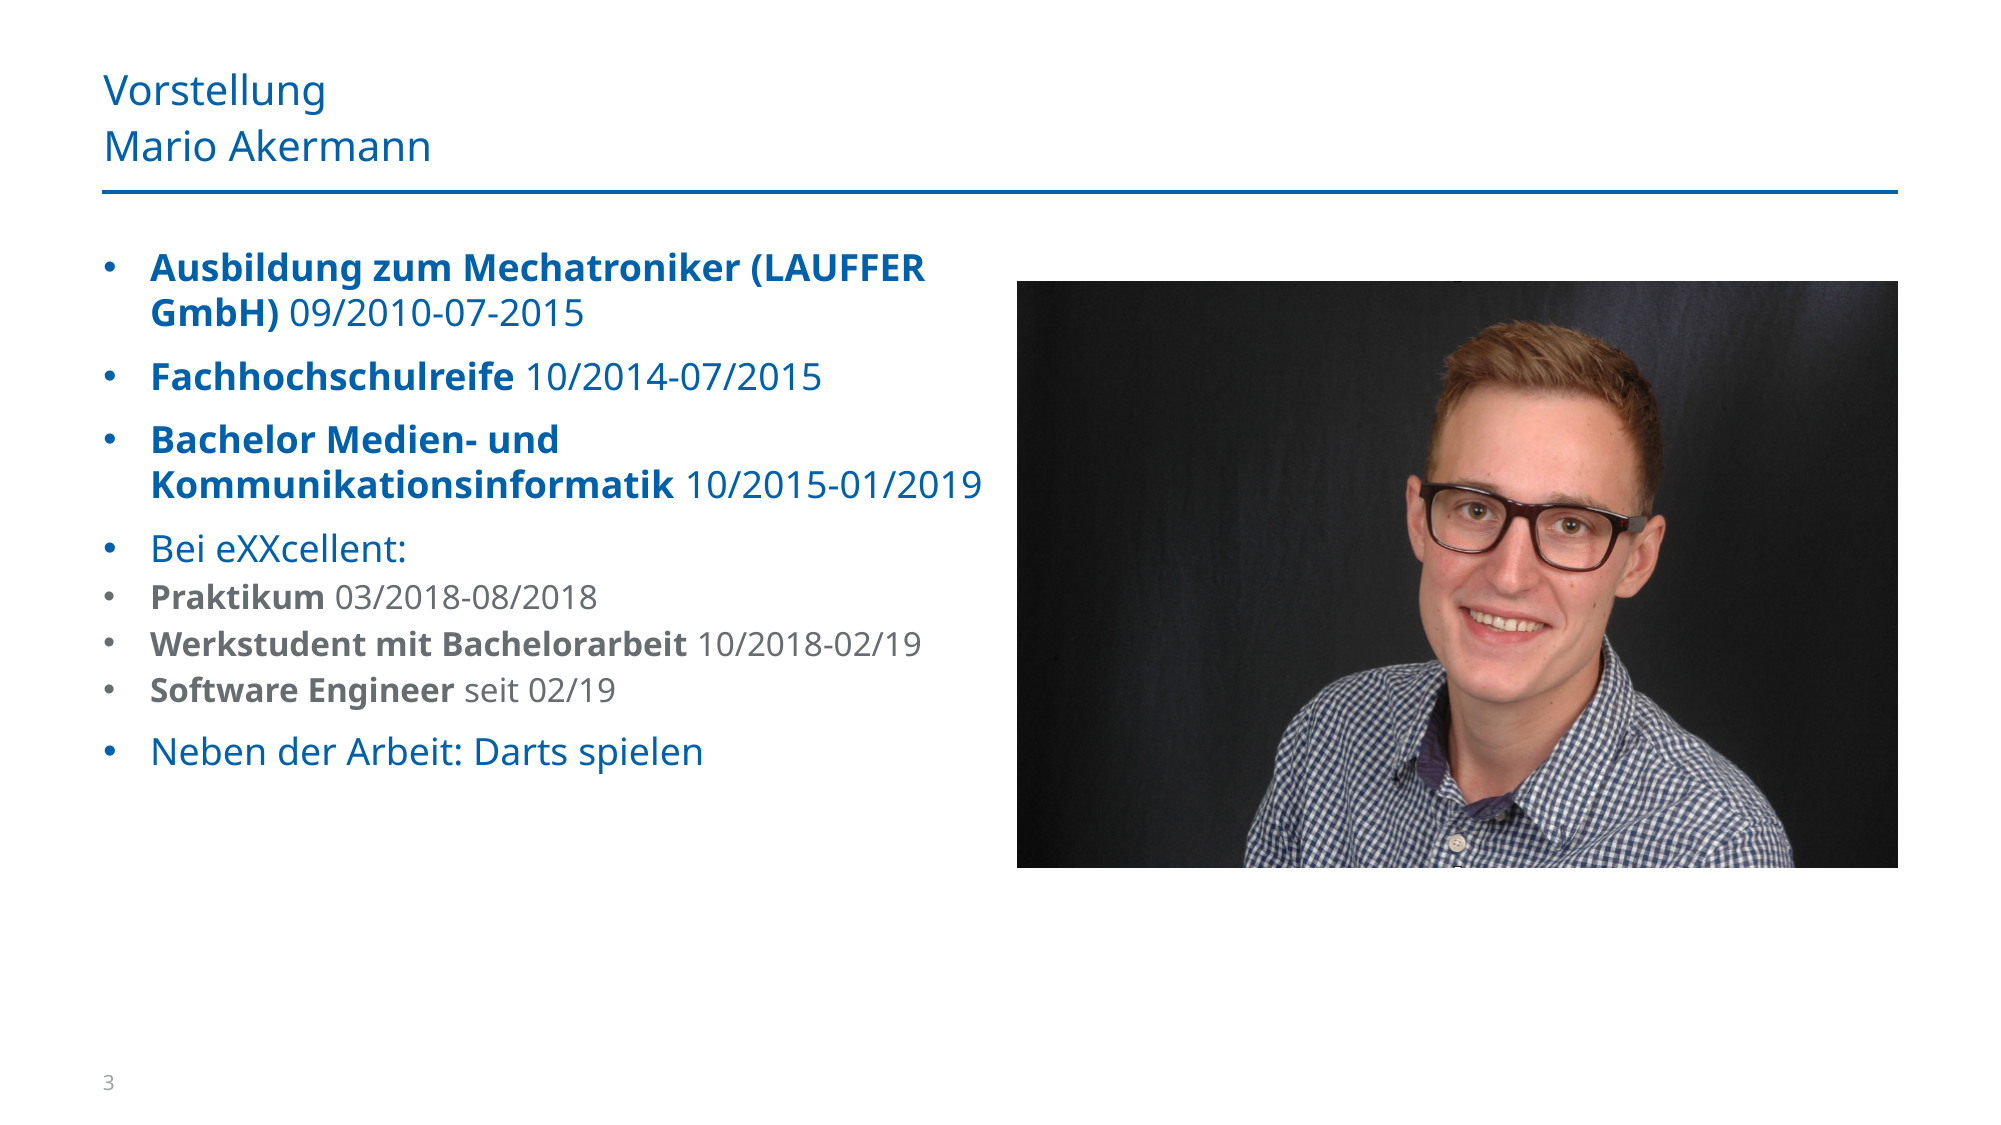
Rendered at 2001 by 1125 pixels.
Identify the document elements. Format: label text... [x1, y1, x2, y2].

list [1017, 281, 1898, 868]
slide_number 3 [102, 1065, 182, 1089]
title Vorstellung [103, 60, 1898, 116]
list Ausbildung zum Mechatroniker (LAUFFER GmbH) 09/2010-07-2015 Fachhochschulreife 10/2014-07/2015 Bachelor Medien- und Kommunikationsinformatik 10/2015-01/2019 Bei eXXcellent: Praktikum 03/2018-08/2018 Werkstudent mit Bachelorarbeit 10/2018-02/19 Software Engineer seit 02/19 Neben der Arbeit: Darts spielen [103, 243, 984, 905]
list Mario Akermann [103, 116, 1898, 173]
